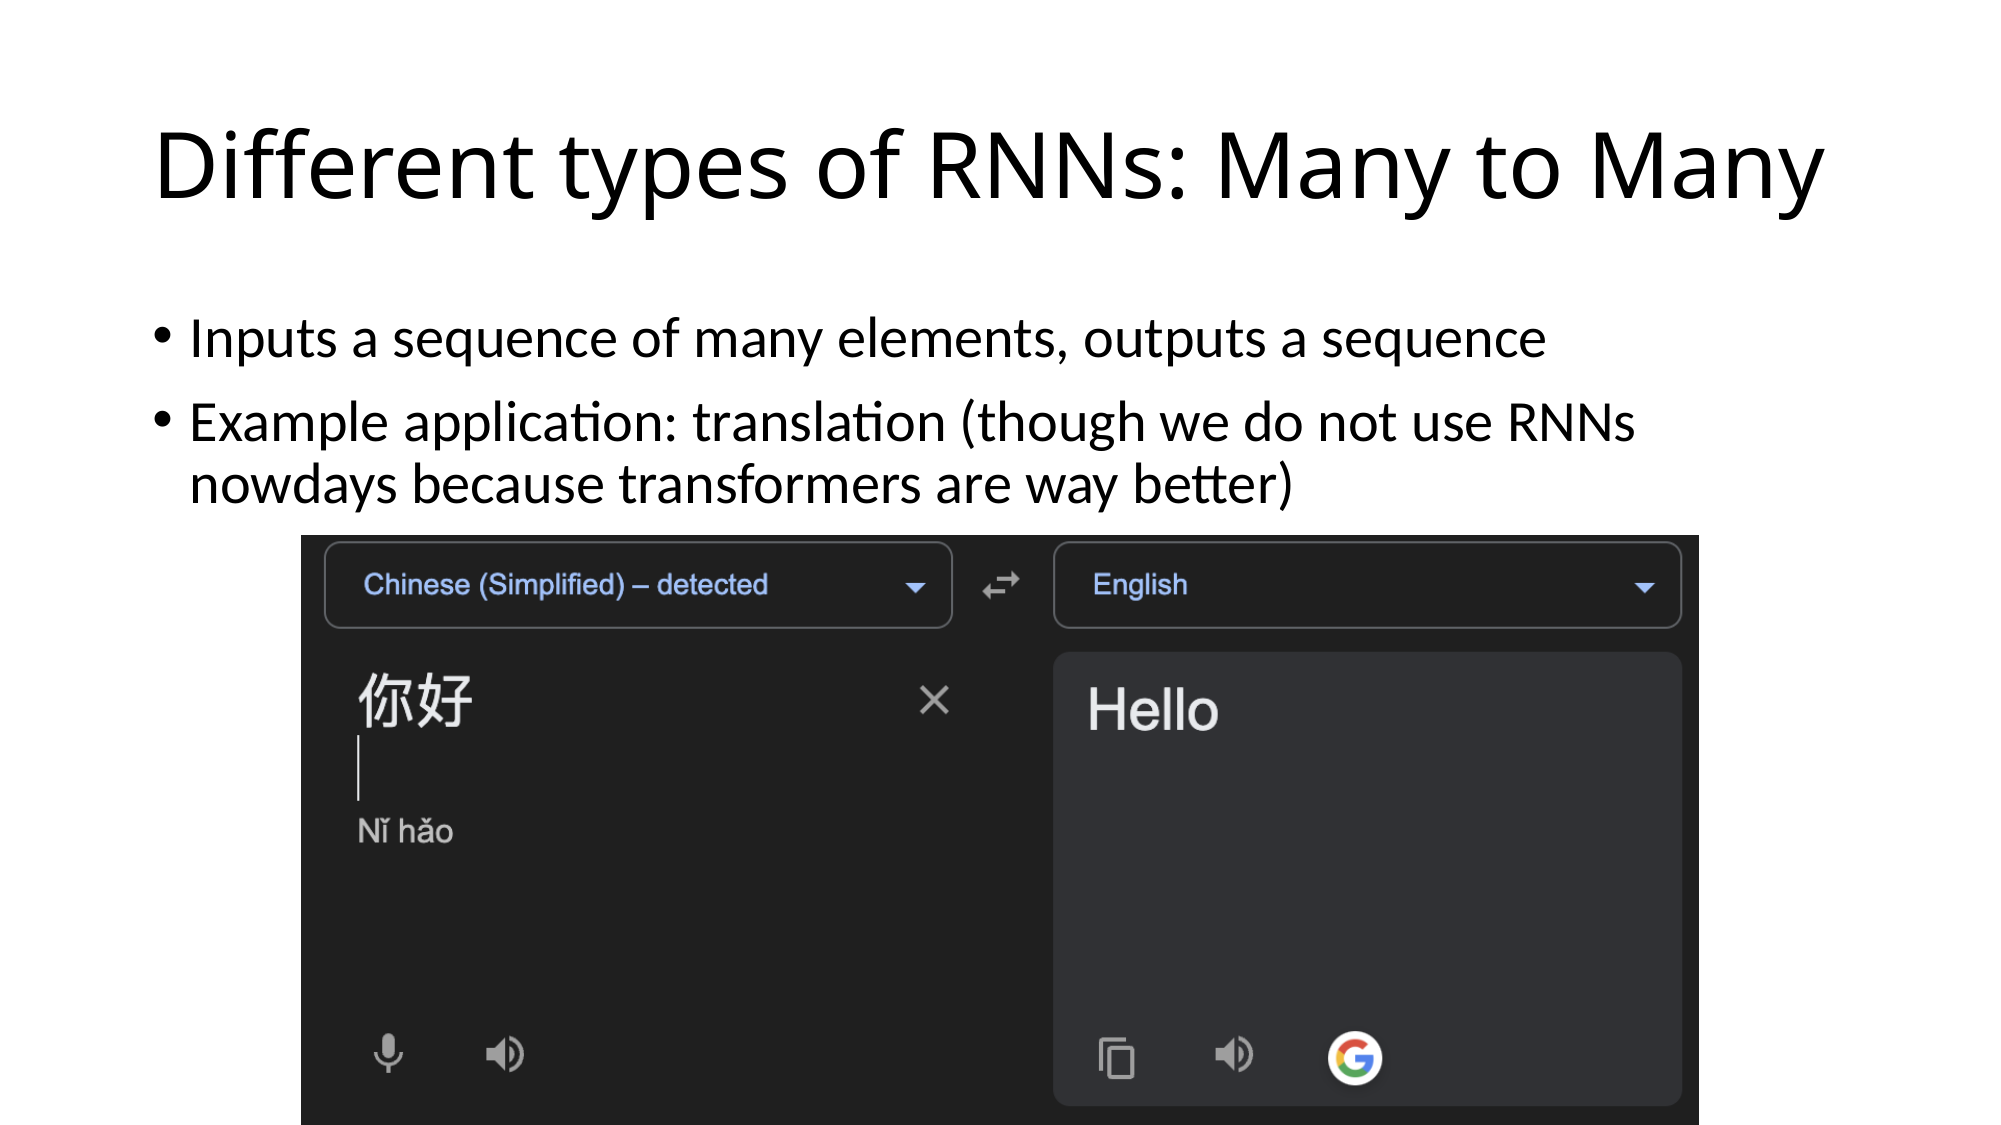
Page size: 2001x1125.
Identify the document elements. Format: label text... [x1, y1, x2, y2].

list Inputs a sequence of many elements, outputs a sequence Example application: translation (though we do not use RNNs nowdays because transformers are way better) [137, 299, 1863, 1014]
picture [301, 535, 1699, 1125]
title Different types of RNNs: Many to Many [137, 59, 1863, 278]
